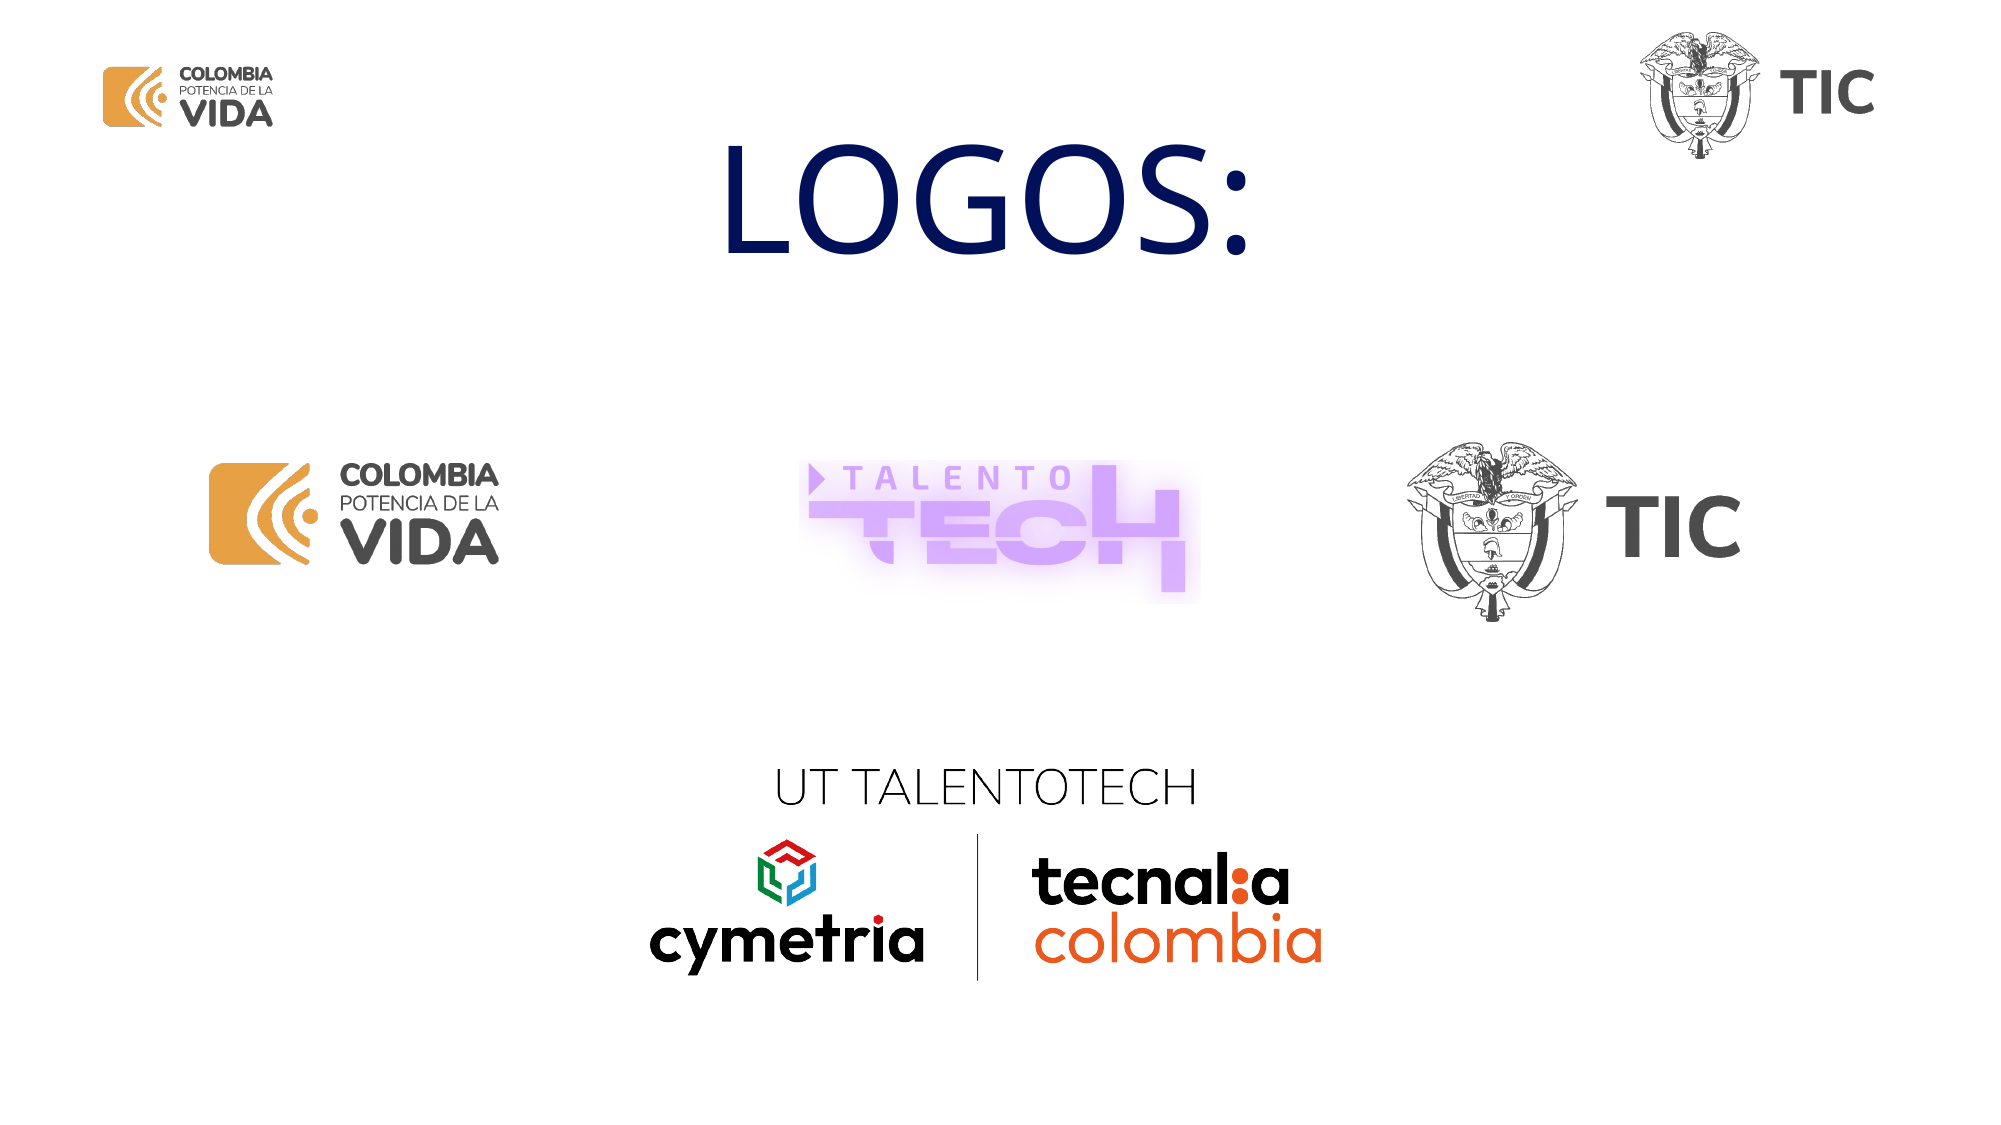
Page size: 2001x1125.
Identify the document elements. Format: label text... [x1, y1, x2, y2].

picture [650, 761, 1321, 981]
text_box LOGOS: [201, 95, 1771, 291]
picture [798, 460, 1201, 604]
picture [1640, 32, 1874, 159]
picture [97, 65, 277, 128]
picture [1407, 442, 1740, 622]
picture [201, 460, 506, 567]
